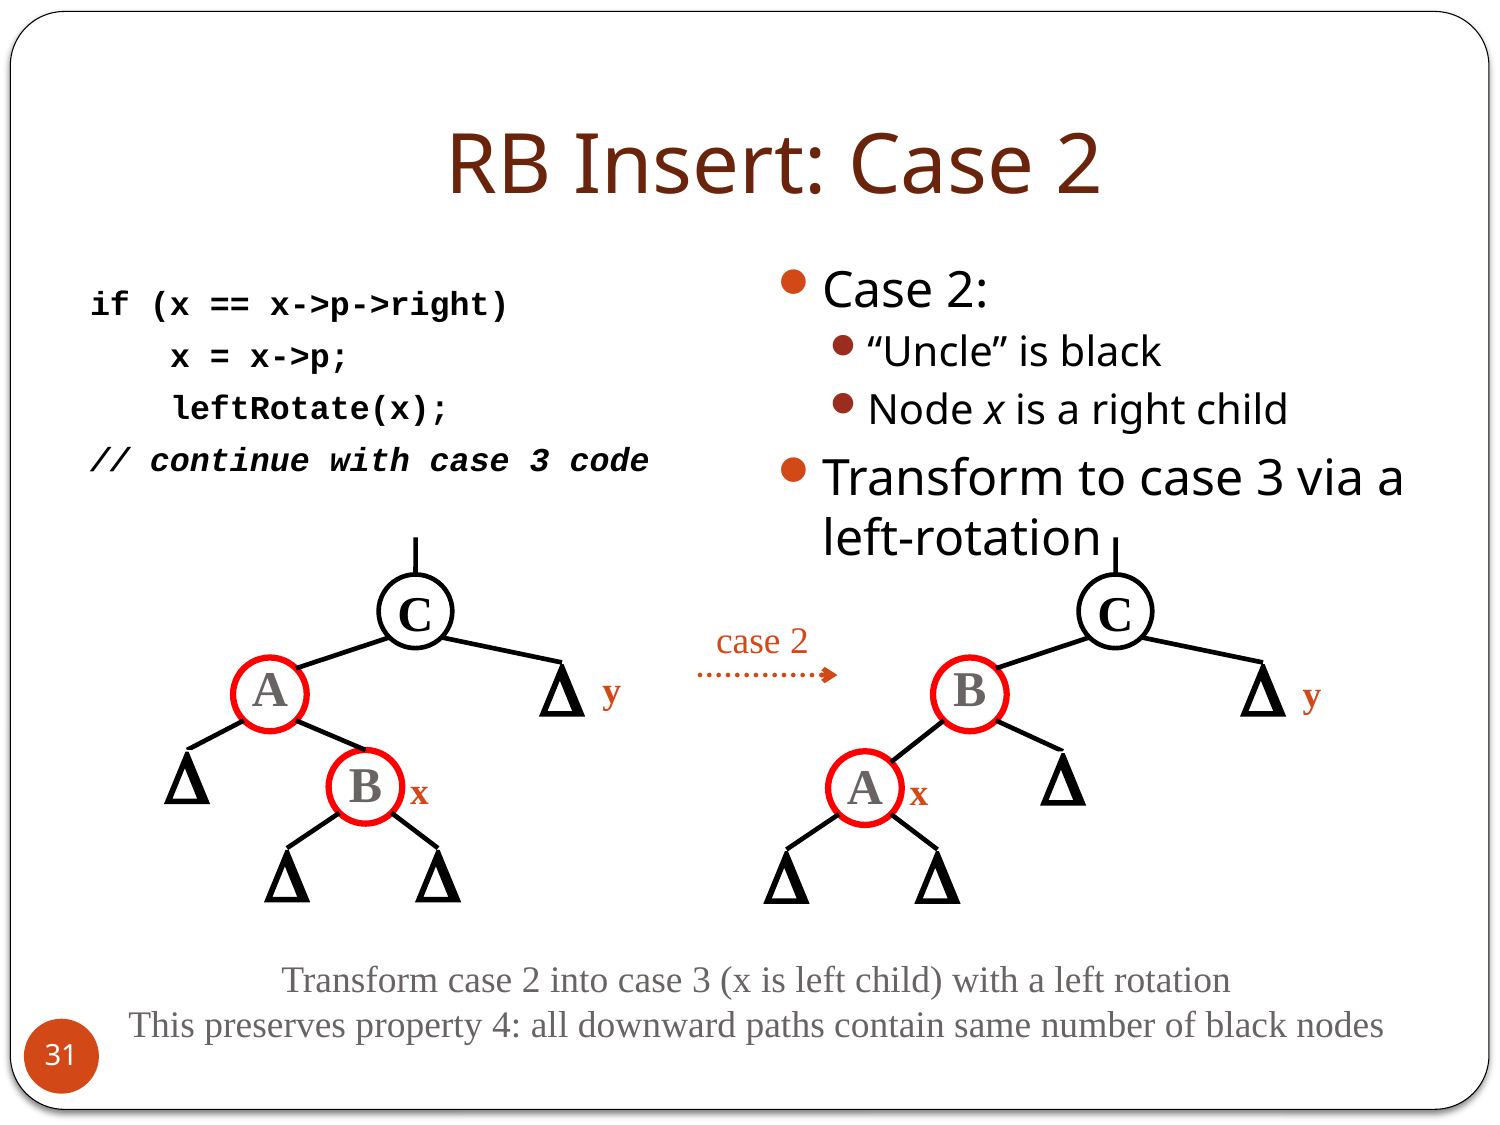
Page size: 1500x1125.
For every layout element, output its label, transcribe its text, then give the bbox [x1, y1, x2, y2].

text_box y [1287, 662, 1337, 723]
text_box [441, 639, 563, 663]
text_box y [587, 658, 636, 719]
list Case 2: “Uncle” is black Node x is a right child Transform to case 3 via a left-rotation [762, 249, 1426, 538]
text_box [749, 750, 975, 924]
text_box B [933, 657, 1007, 732]
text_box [186, 723, 244, 751]
text_box C [378, 574, 453, 649]
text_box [295, 723, 366, 748]
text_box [890, 723, 944, 760]
text_box case 2 [701, 608, 824, 669]
text_box  [524, 662, 594, 737]
title RB Insert: Case 2 [137, 37, 1413, 226]
text_box  [1025, 751, 1100, 825]
slide_number 31 [23, 1018, 99, 1094]
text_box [1141, 639, 1264, 663]
text_box [822, 668, 838, 683]
text_box C [1078, 574, 1153, 649]
text_box A [233, 657, 307, 732]
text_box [995, 723, 1064, 752]
text_box  [149, 750, 224, 824]
list if (x == x->p->right) x = x->p; leftRotate(x); // continue with case 3 code [74, 274, 738, 551]
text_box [249, 749, 476, 922]
text_box  [1225, 662, 1300, 737]
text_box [295, 639, 390, 666]
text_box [995, 639, 1090, 666]
text_box Transform case 2 into case 3 (x is left child) with a left rotation This preserves property 4: all downward paths contain same number of black nodes [113, 947, 1401, 1053]
